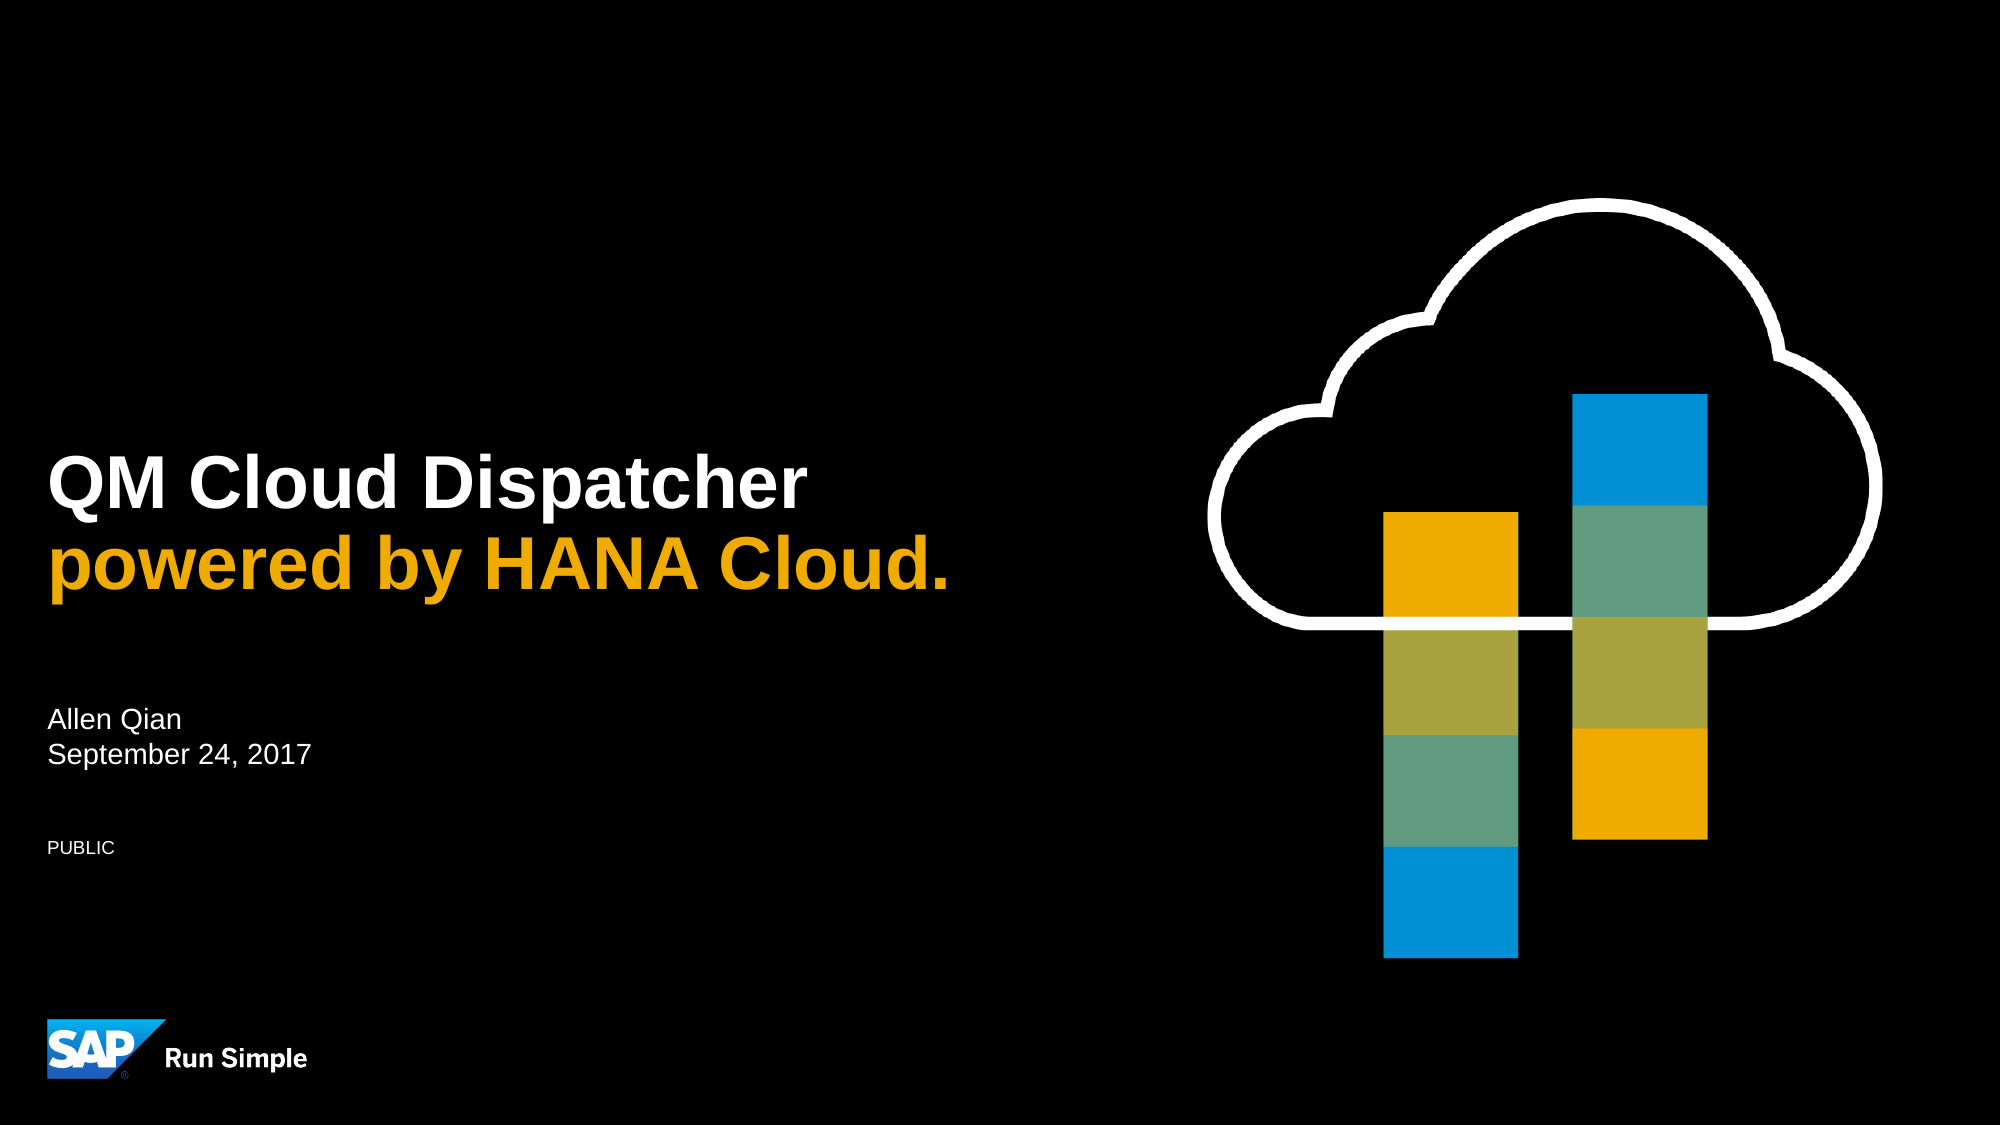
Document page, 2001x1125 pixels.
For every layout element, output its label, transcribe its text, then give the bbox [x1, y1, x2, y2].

subtitle Allen Qian September 24, 2017 [47, 700, 1093, 771]
picture [1140, 157, 1951, 968]
picture [47, 1019, 307, 1079]
list QM Cloud Dispatcher powered by HANA Cloud. [47, 443, 1093, 608]
